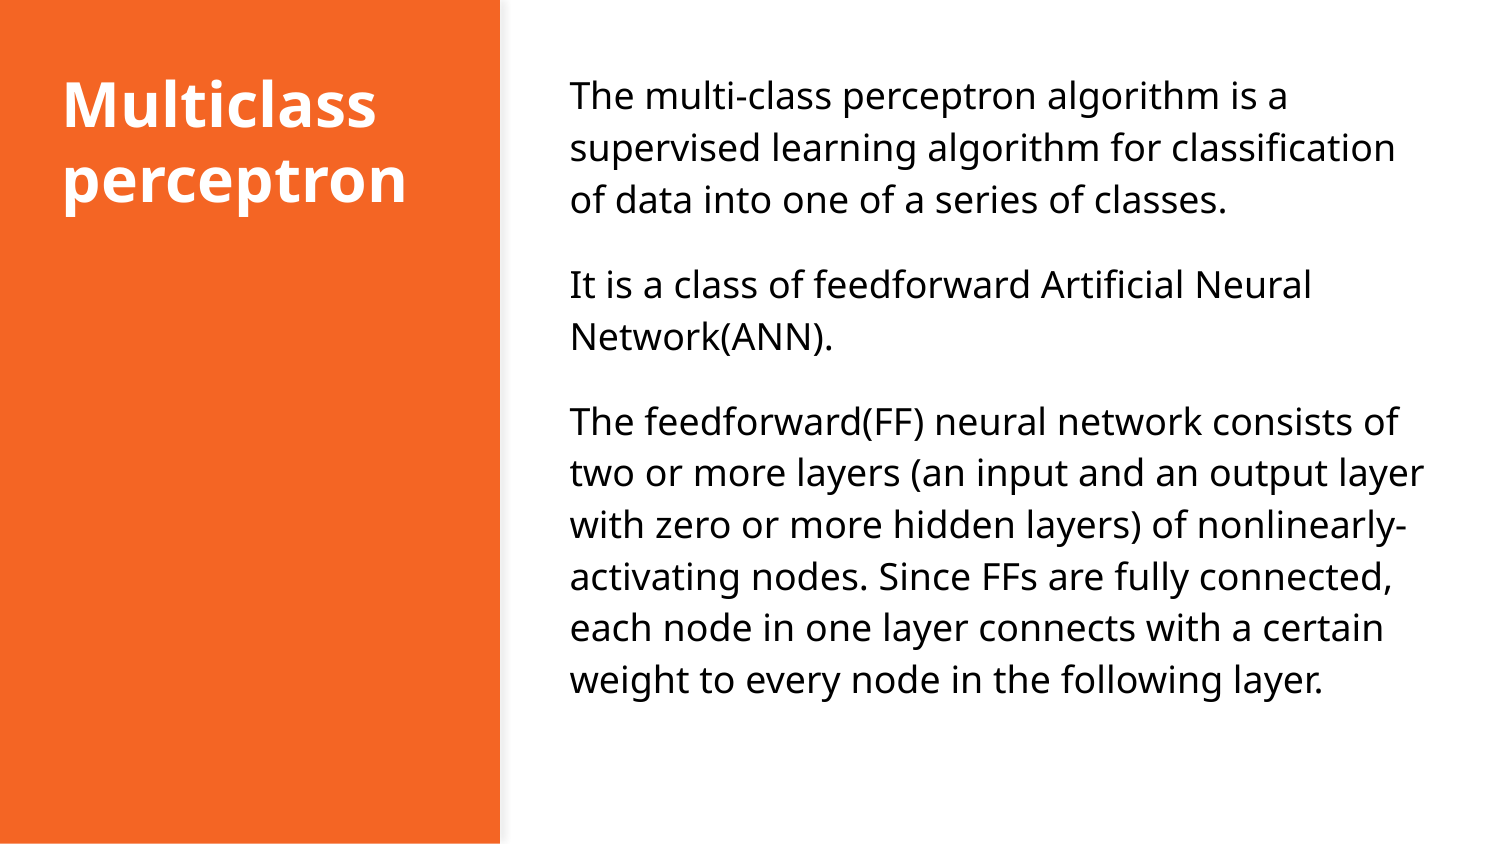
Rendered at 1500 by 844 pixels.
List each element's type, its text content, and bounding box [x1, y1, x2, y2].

title Multiclass perceptron [46, 50, 454, 751]
list The multi-class perceptron algorithm is a supervised learning algorithm for classification of data into one of a series of classes. It is a class of feedforward Artificial Neural Network(ANN). The feedforward(FF) neural network consists of two or more layers (an input and an output layer with zero or more hidden layers) of nonlinearly-activating nodes. Since FFs are fully connected, each node in one layer connects with a certain weight to every node in the following layer. [554, 50, 1449, 751]
